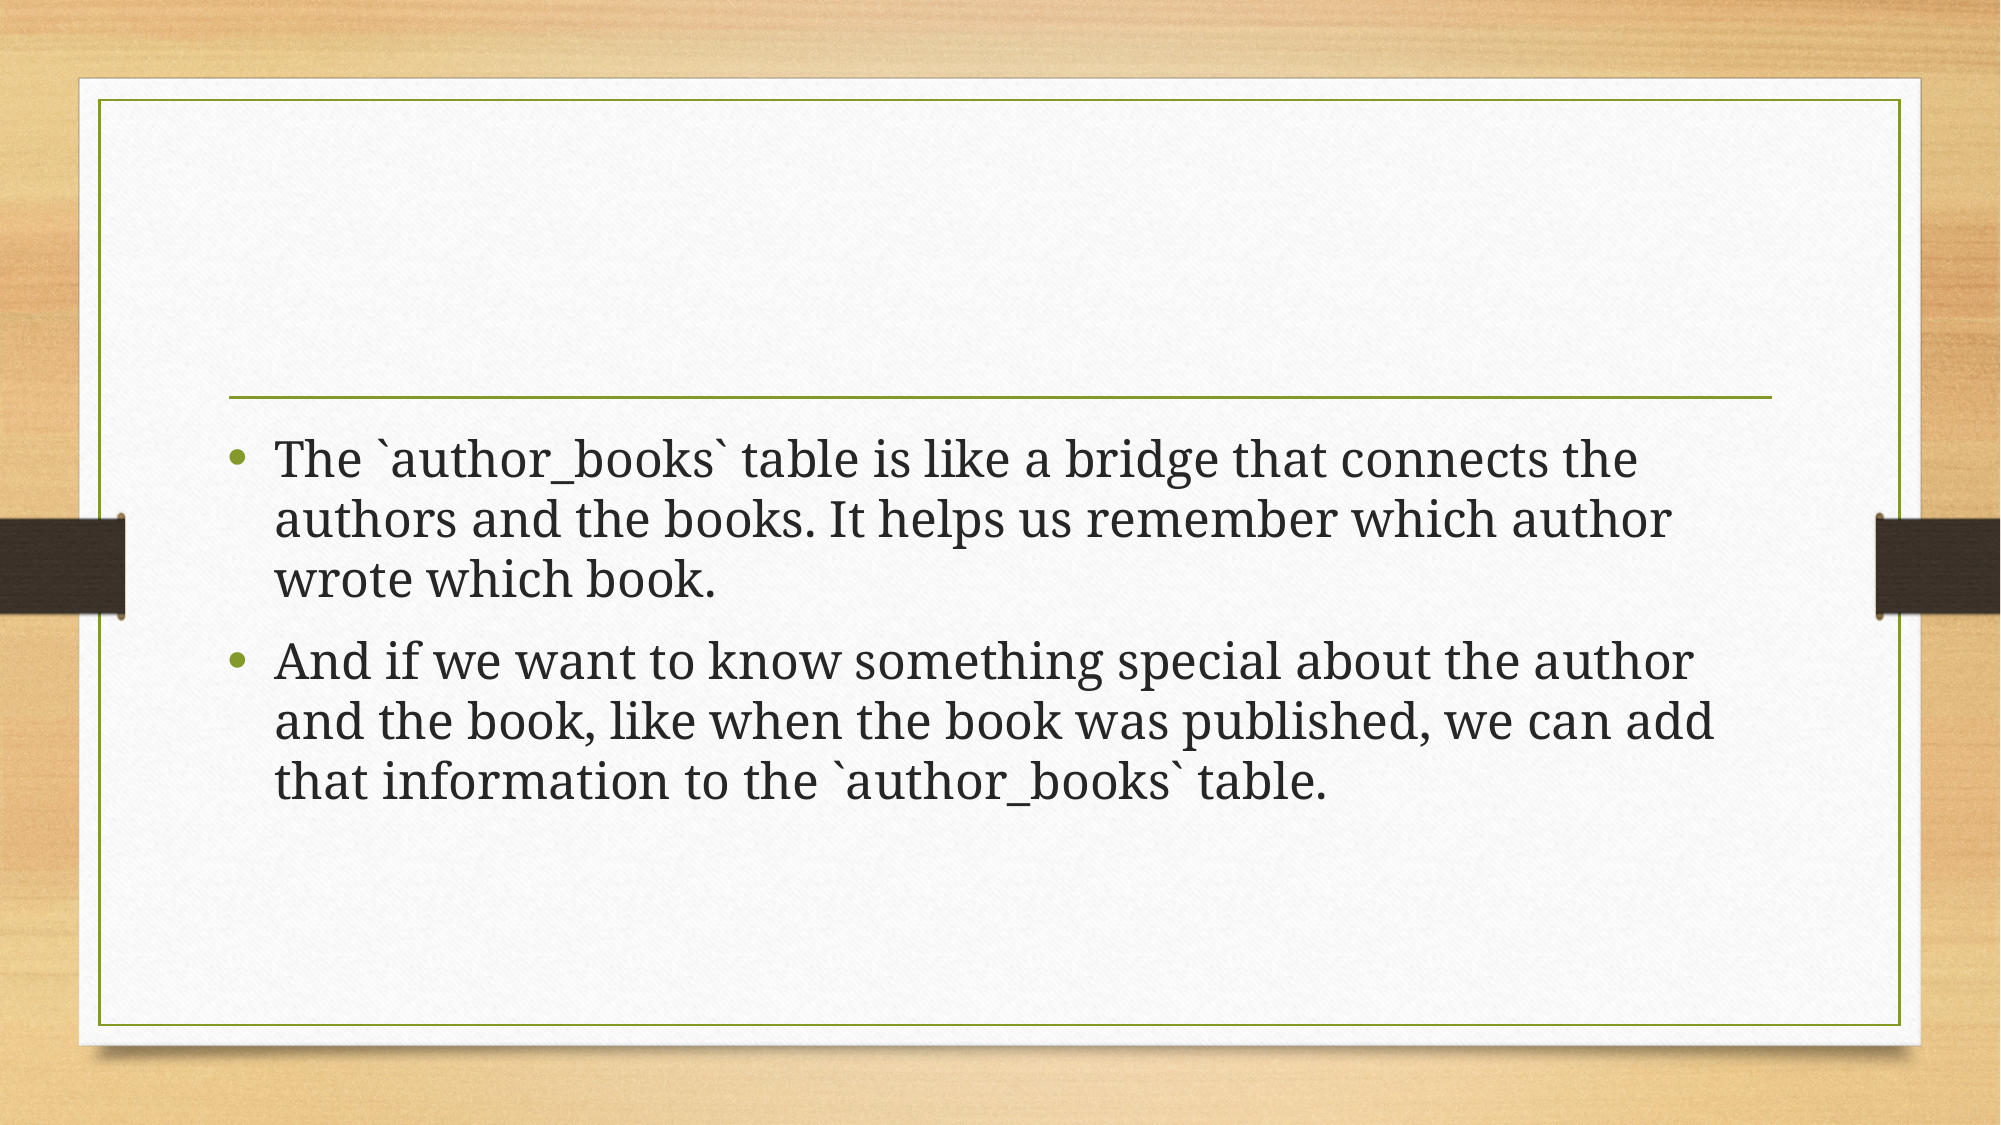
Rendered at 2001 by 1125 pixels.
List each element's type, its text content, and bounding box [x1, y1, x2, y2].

list The `author_books` table is like a bridge that connects the authors and the books. It helps us remember which author wrote which book. And if we want to know something special about the author and the book, like when the book was published, we can add that information to the `author_books` table. [212, 419, 1788, 964]
picture [0, 0, 2001, 1125]
